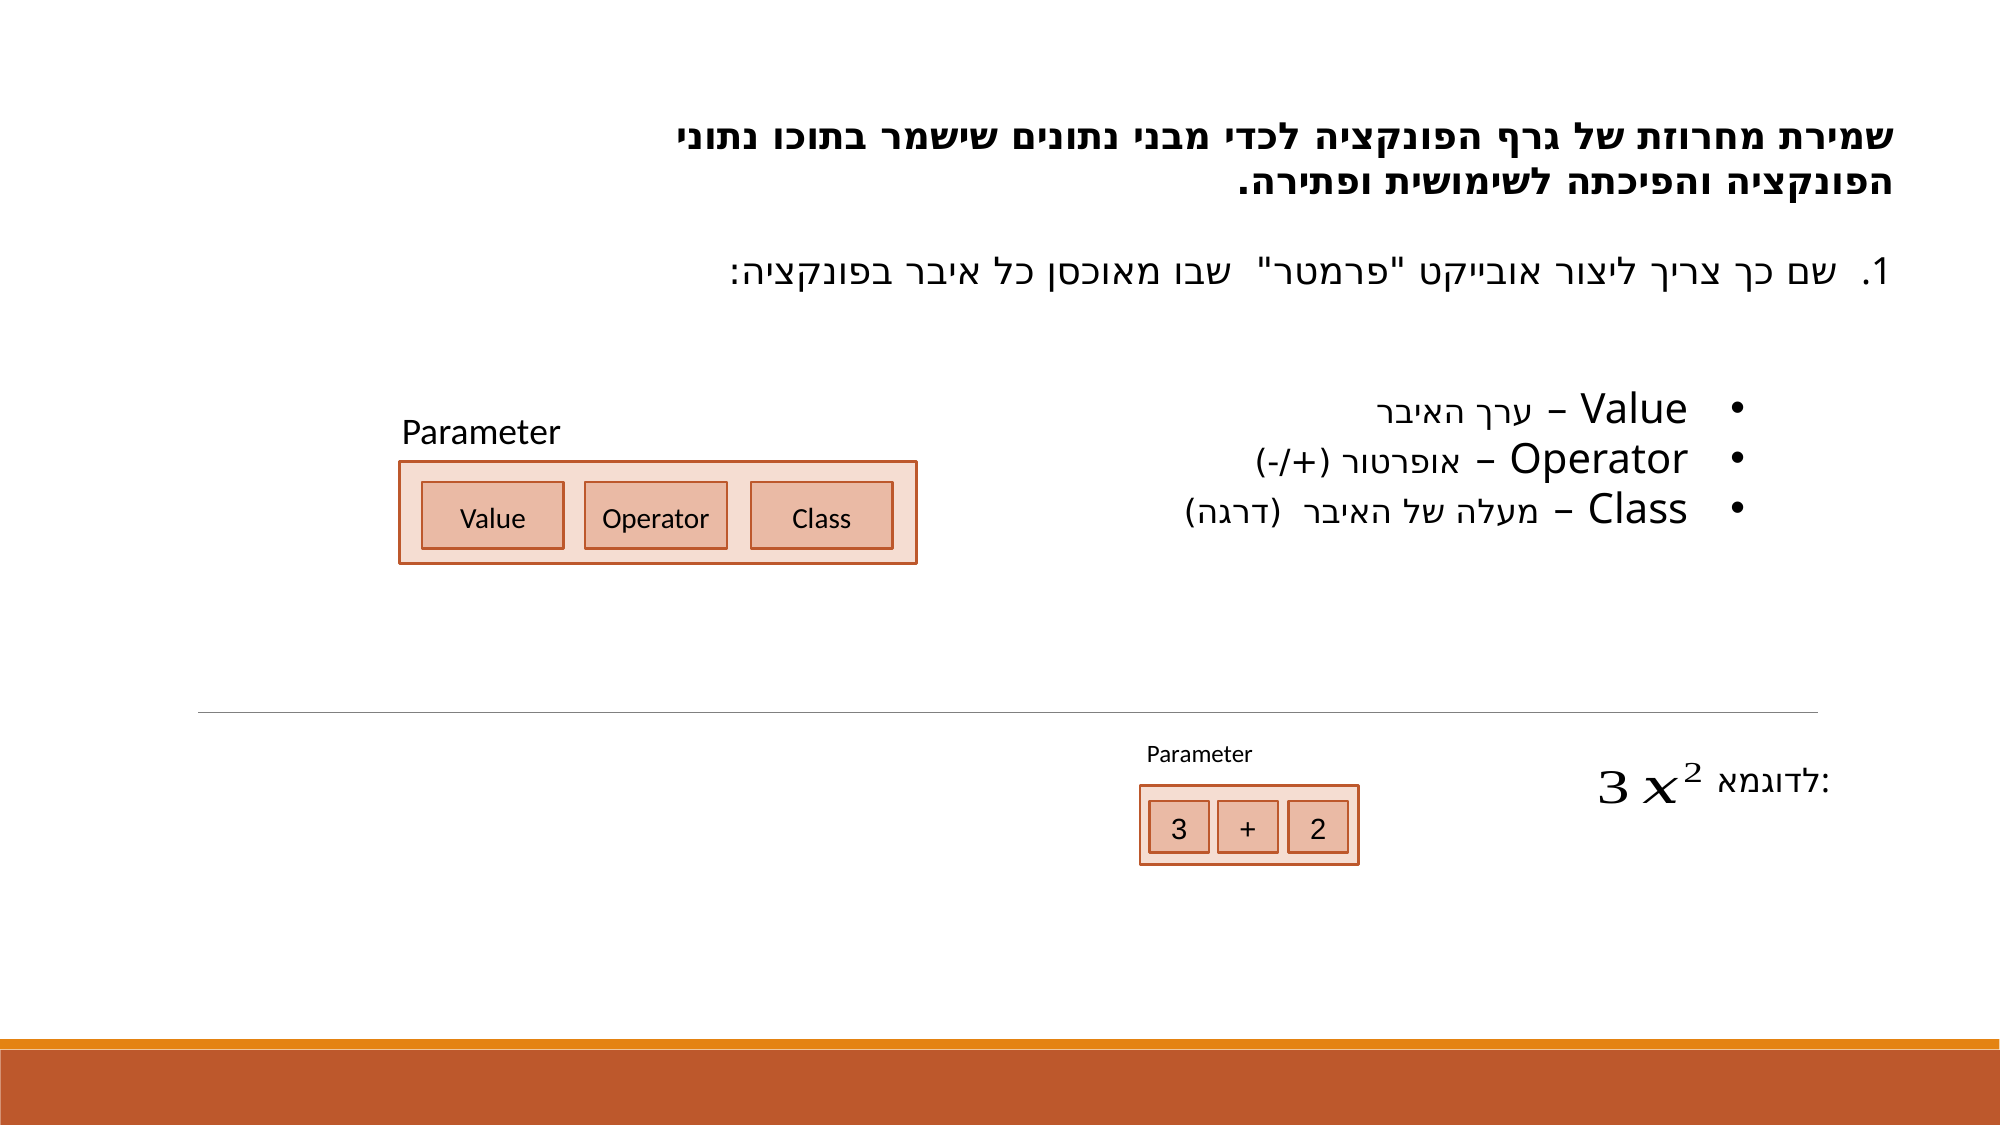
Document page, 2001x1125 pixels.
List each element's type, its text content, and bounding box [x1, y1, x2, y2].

text_box שמירת מחרוזת של גרף הפונקציה לכדי מבני נתונים שישמר בתוכו נתוני הפונקציה והפיכתה לשימושית ופתירה. שם כך צריך ליצור אובייקט "פרמטר" שבו מאוכסן כל איבר בפונקציה: Value – ערך האיבר Operator – אופרטור (+/-) Class – מעלה של האיבר (דרגה) [543, 104, 1910, 760]
text_box לדוגמא: [1701, 751, 1910, 852]
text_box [1104, 727, 1359, 865]
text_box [376, 395, 918, 565]
